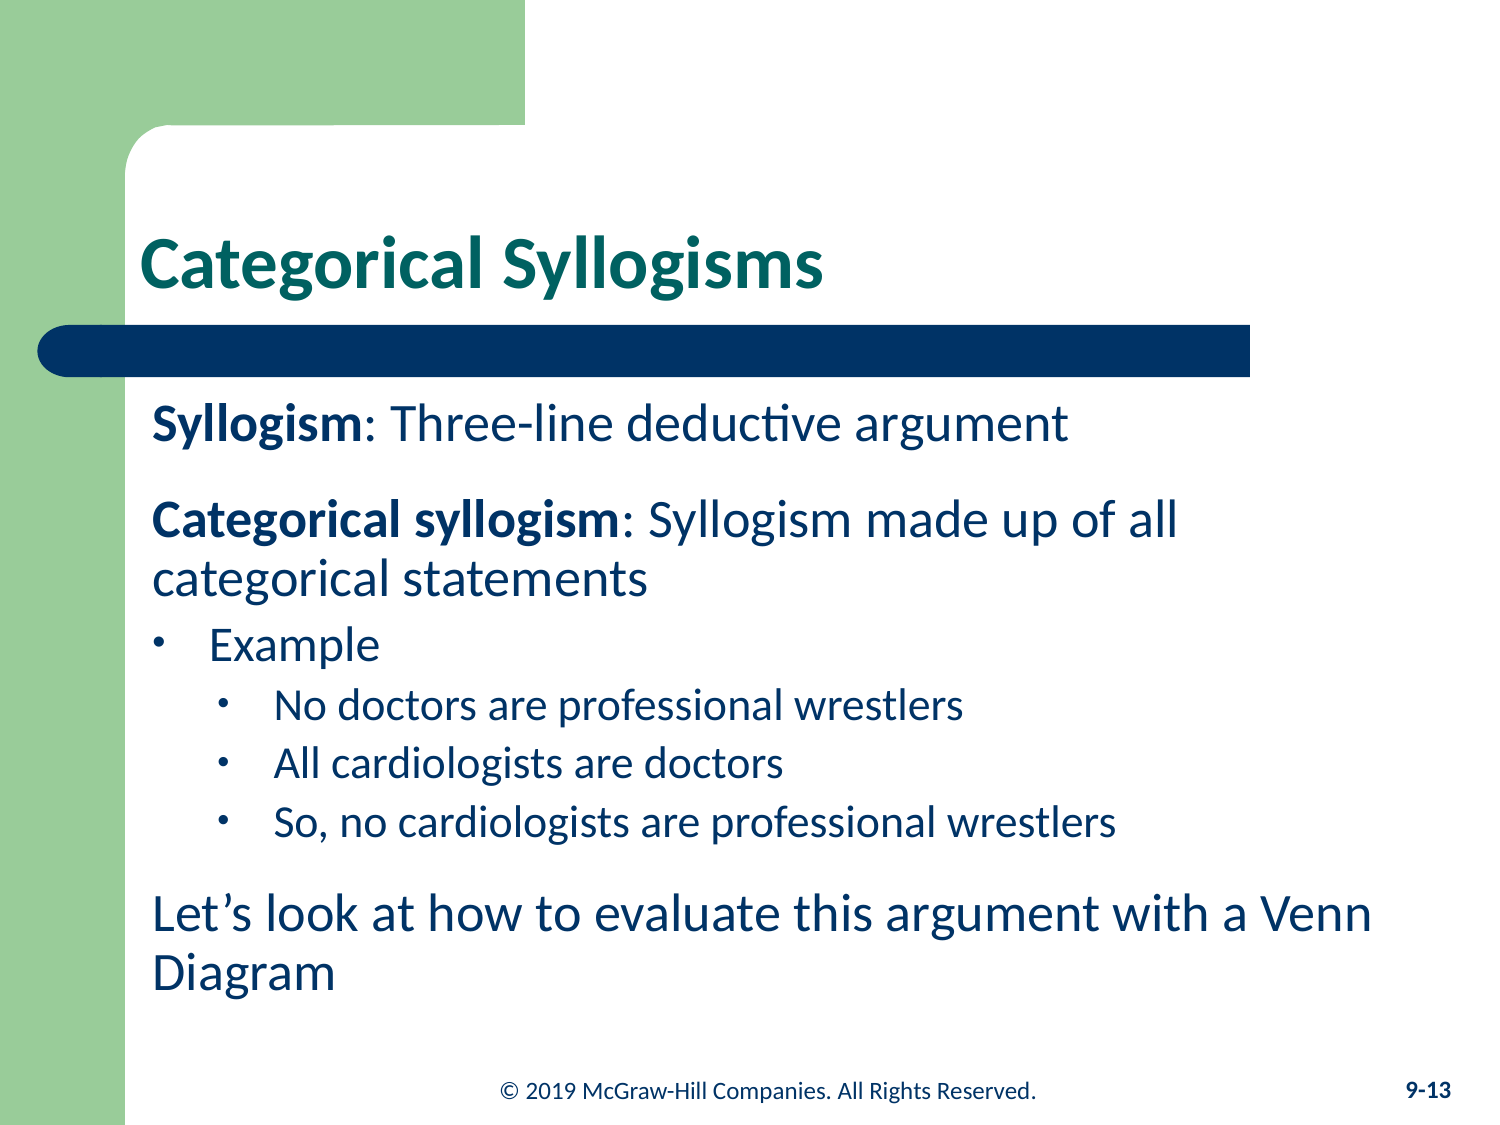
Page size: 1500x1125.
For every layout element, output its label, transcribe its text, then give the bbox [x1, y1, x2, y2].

list Syllogism: Three-line deductive argument Categorical syllogism: Syllogism made up of all categorical statements Example No doctors are professional wrestlers All cardiologists are doctors So, no cardiologists are professional wrestlers Let’s look at how to evaluate this argument with a Venn Diagram [137, 387, 1400, 999]
title Categorical Syllogisms [125, 125, 1425, 313]
